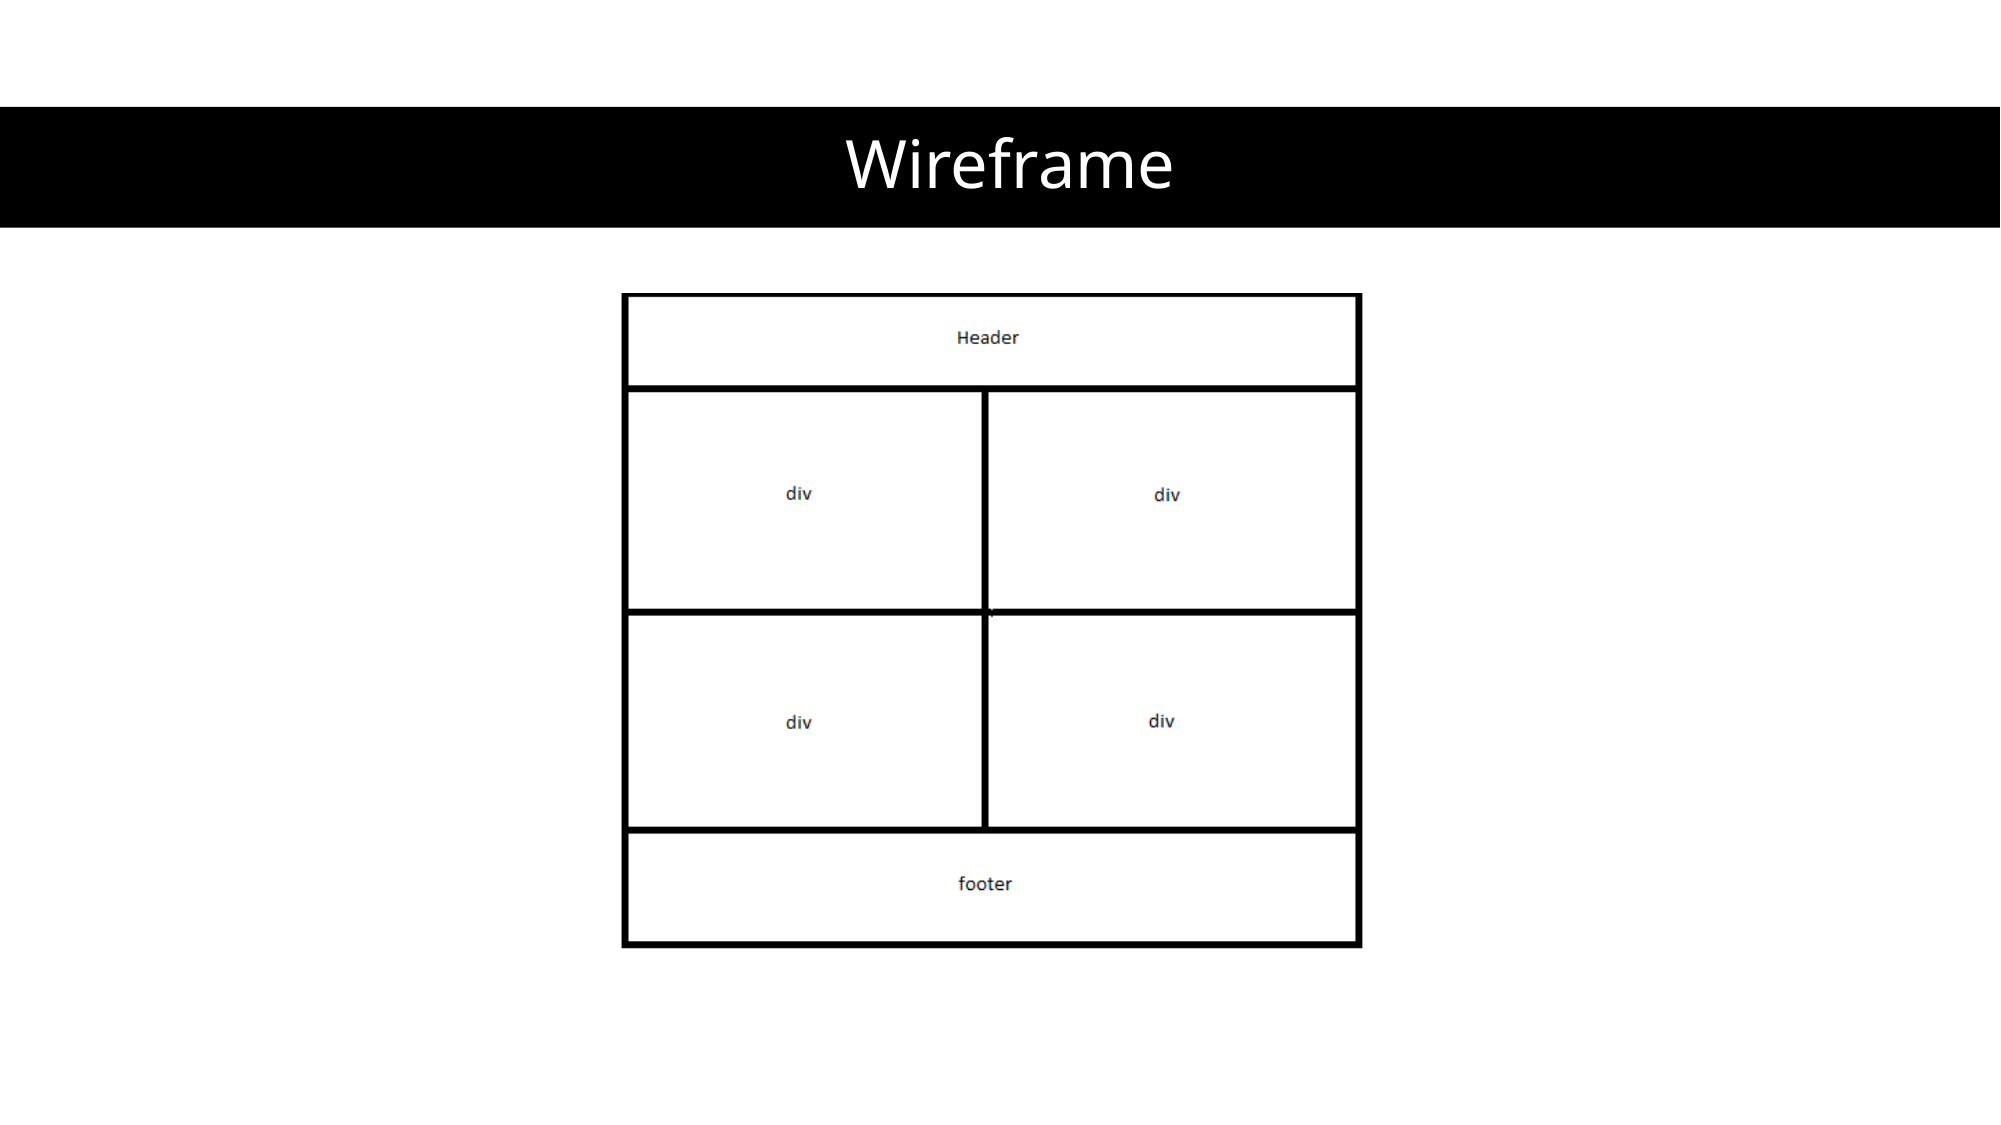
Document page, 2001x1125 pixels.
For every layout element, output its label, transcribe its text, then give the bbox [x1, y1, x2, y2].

text_box [0, 106, 2000, 229]
picture [248, 293, 1837, 1125]
title Wireframe [91, 105, 1931, 228]
